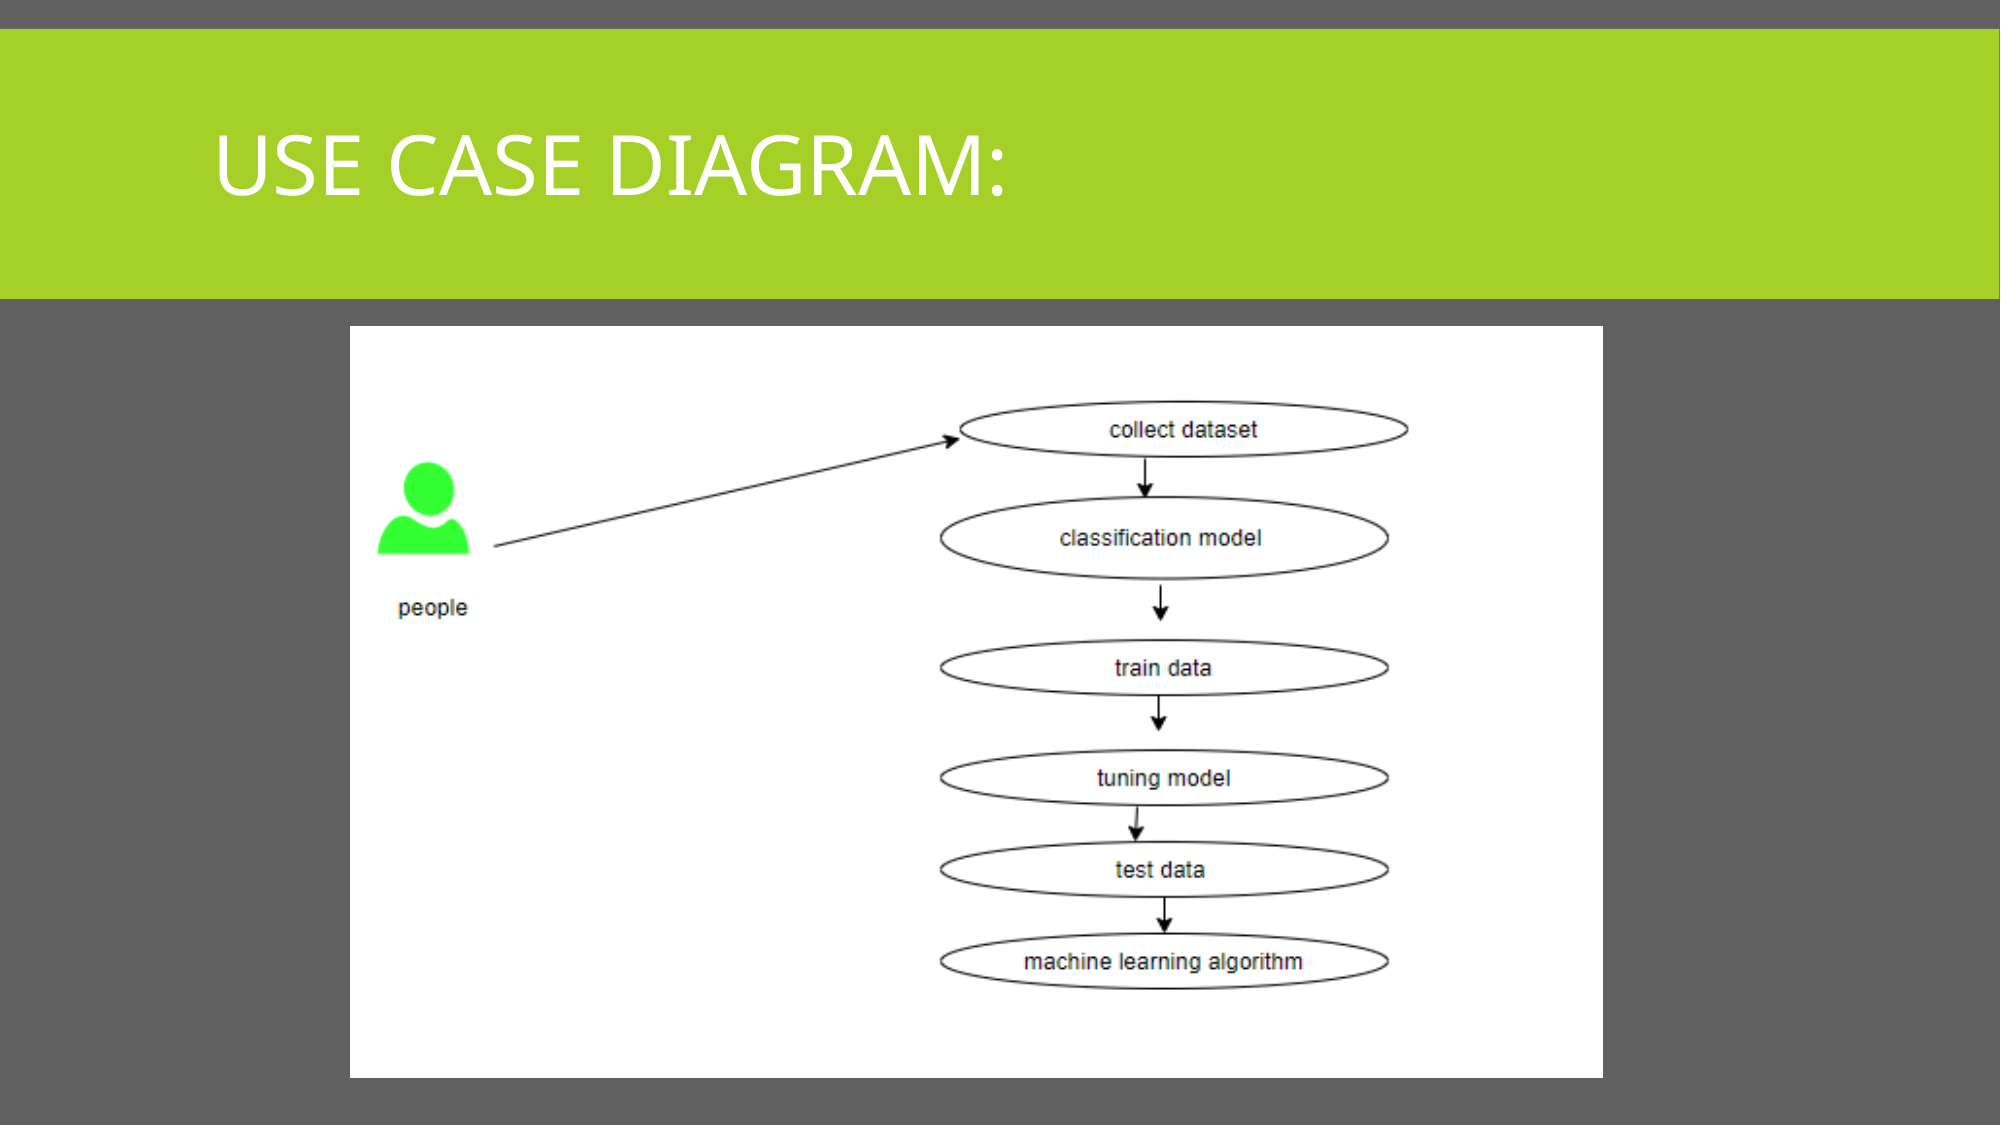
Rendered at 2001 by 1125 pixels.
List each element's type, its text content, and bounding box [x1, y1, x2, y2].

title USE CASE DIAGRAM: [197, 46, 1803, 295]
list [349, 325, 1603, 1078]
